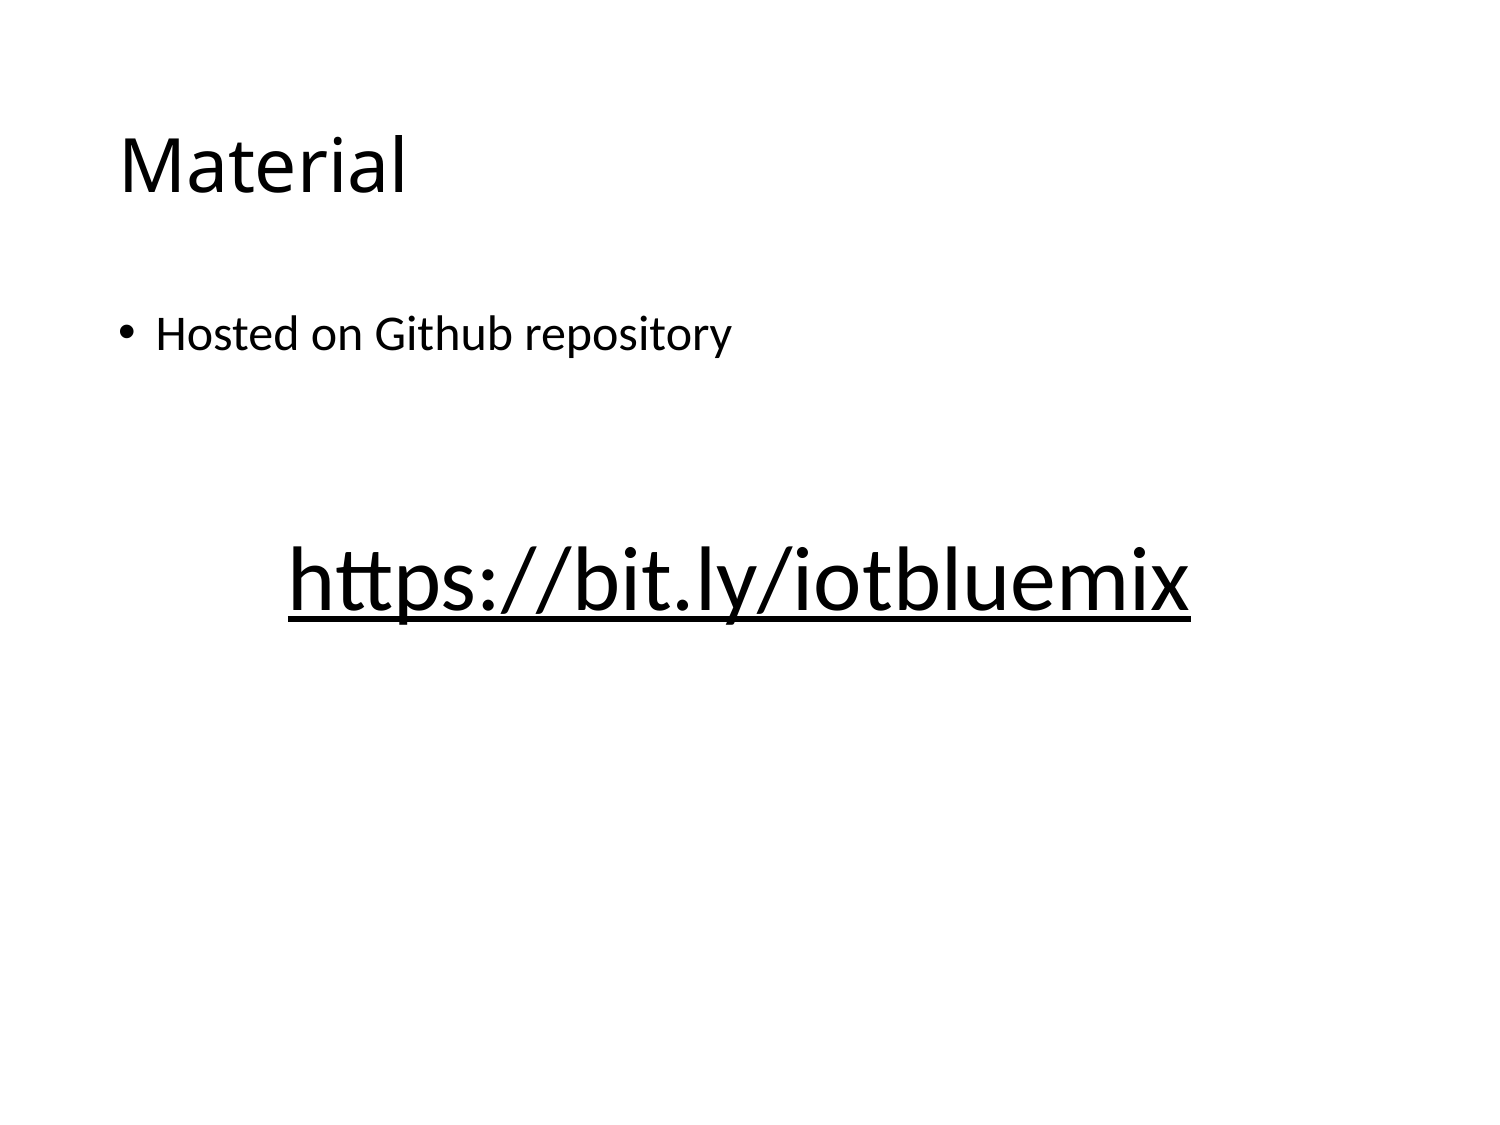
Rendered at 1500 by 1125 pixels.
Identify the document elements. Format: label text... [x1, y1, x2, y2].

list Hosted on Github repository https://bit.ly/iotbluemix [103, 299, 1397, 1014]
title Material [103, 59, 1397, 278]
